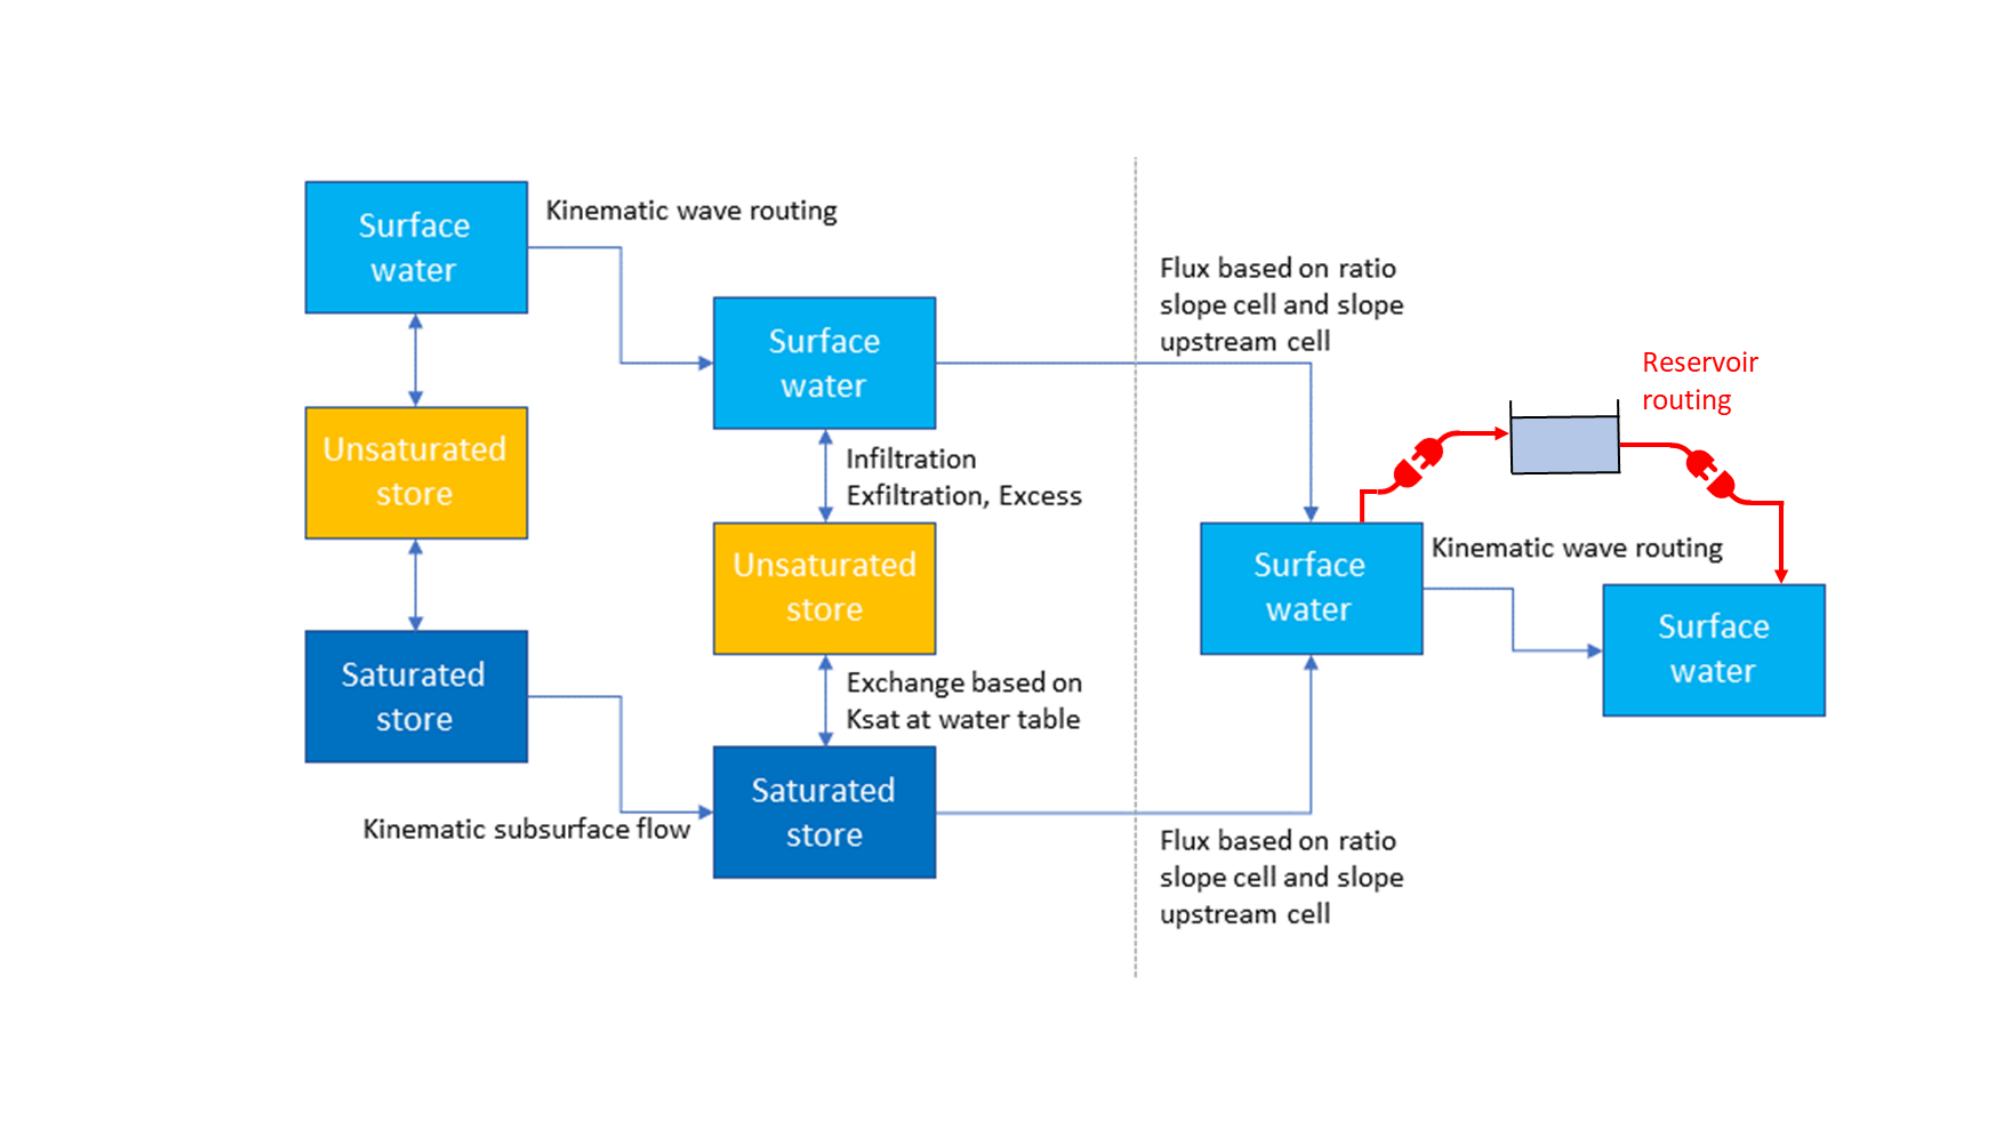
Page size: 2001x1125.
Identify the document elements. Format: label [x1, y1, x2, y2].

picture [278, 156, 1851, 1008]
